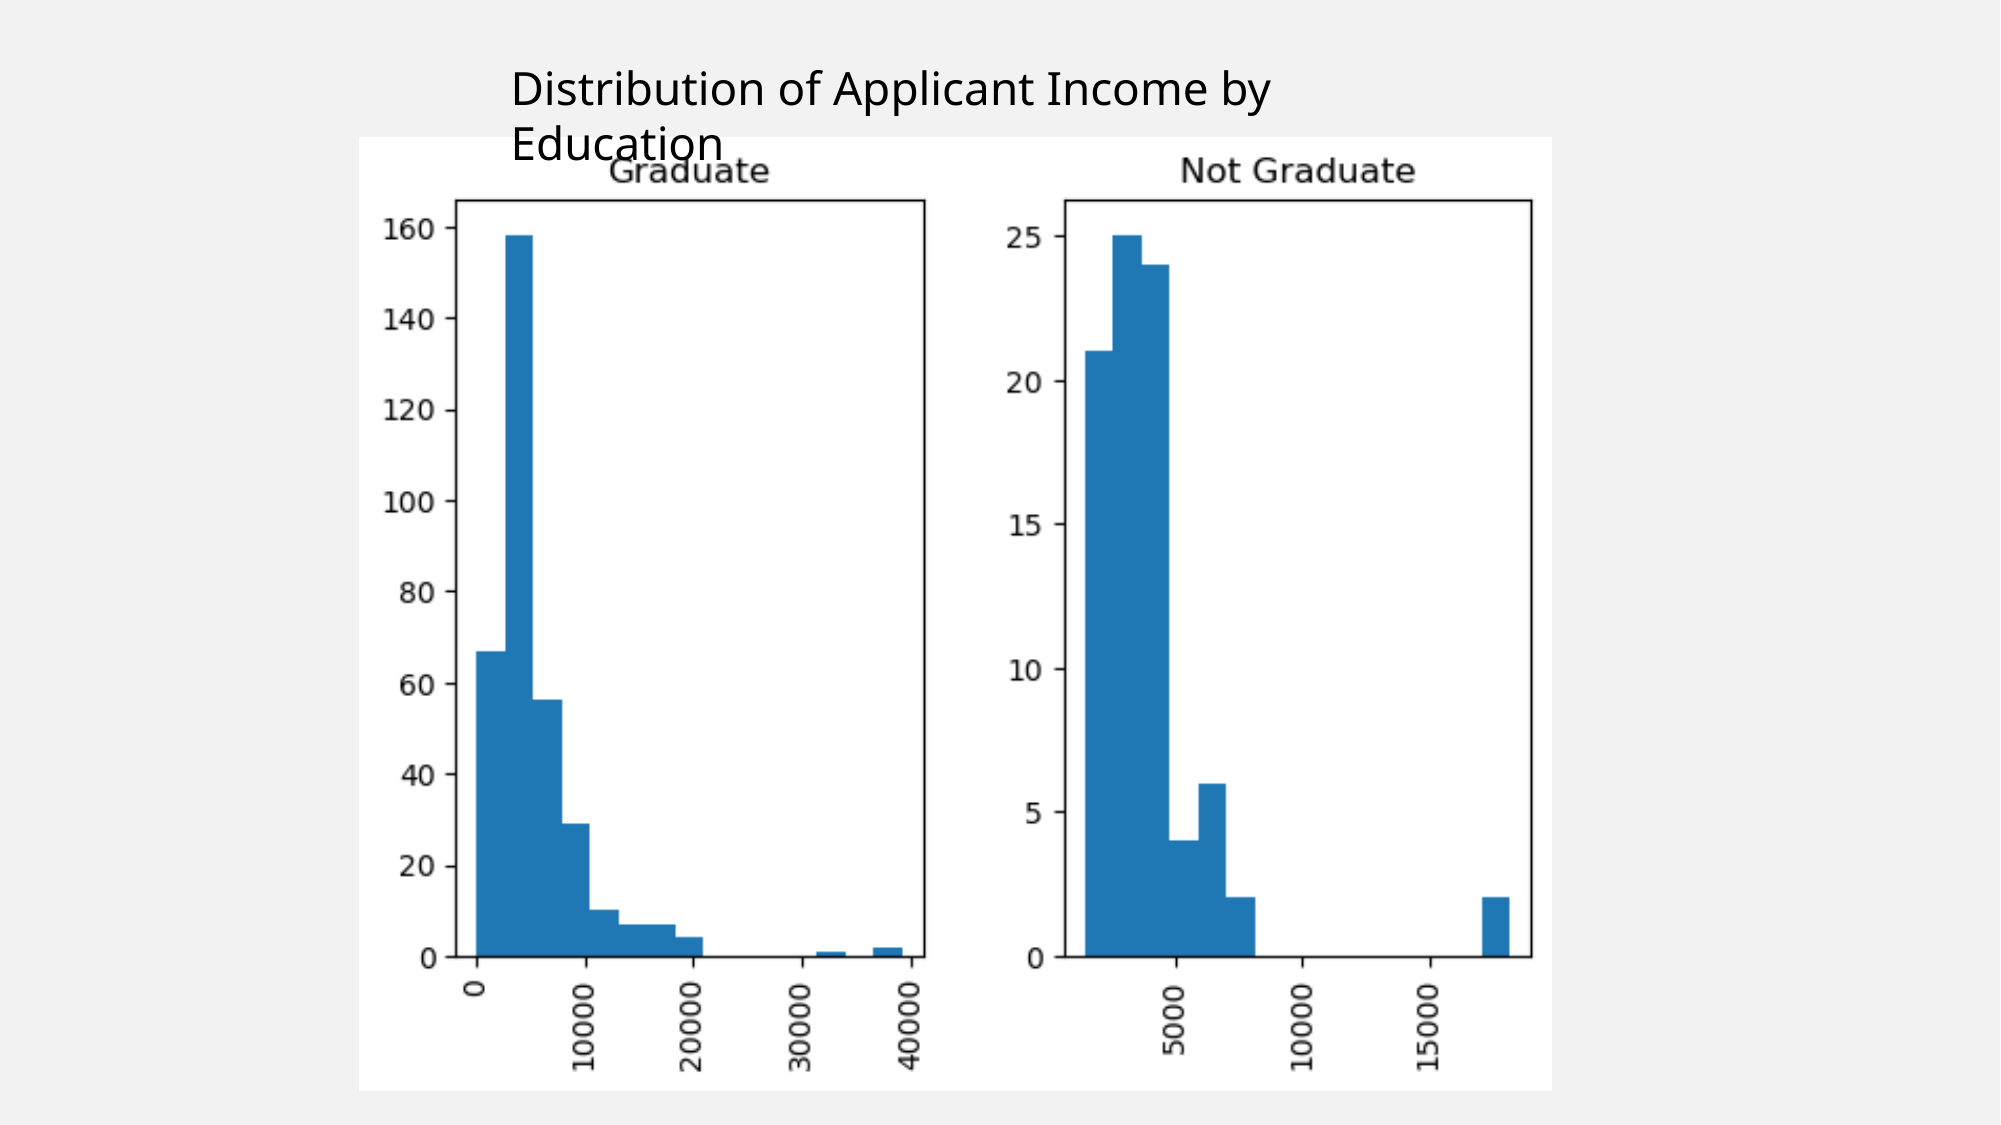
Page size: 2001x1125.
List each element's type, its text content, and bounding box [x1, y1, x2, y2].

text_box Distribution of Applicant Income by Education [495, 51, 1456, 137]
picture [359, 137, 1552, 1091]
